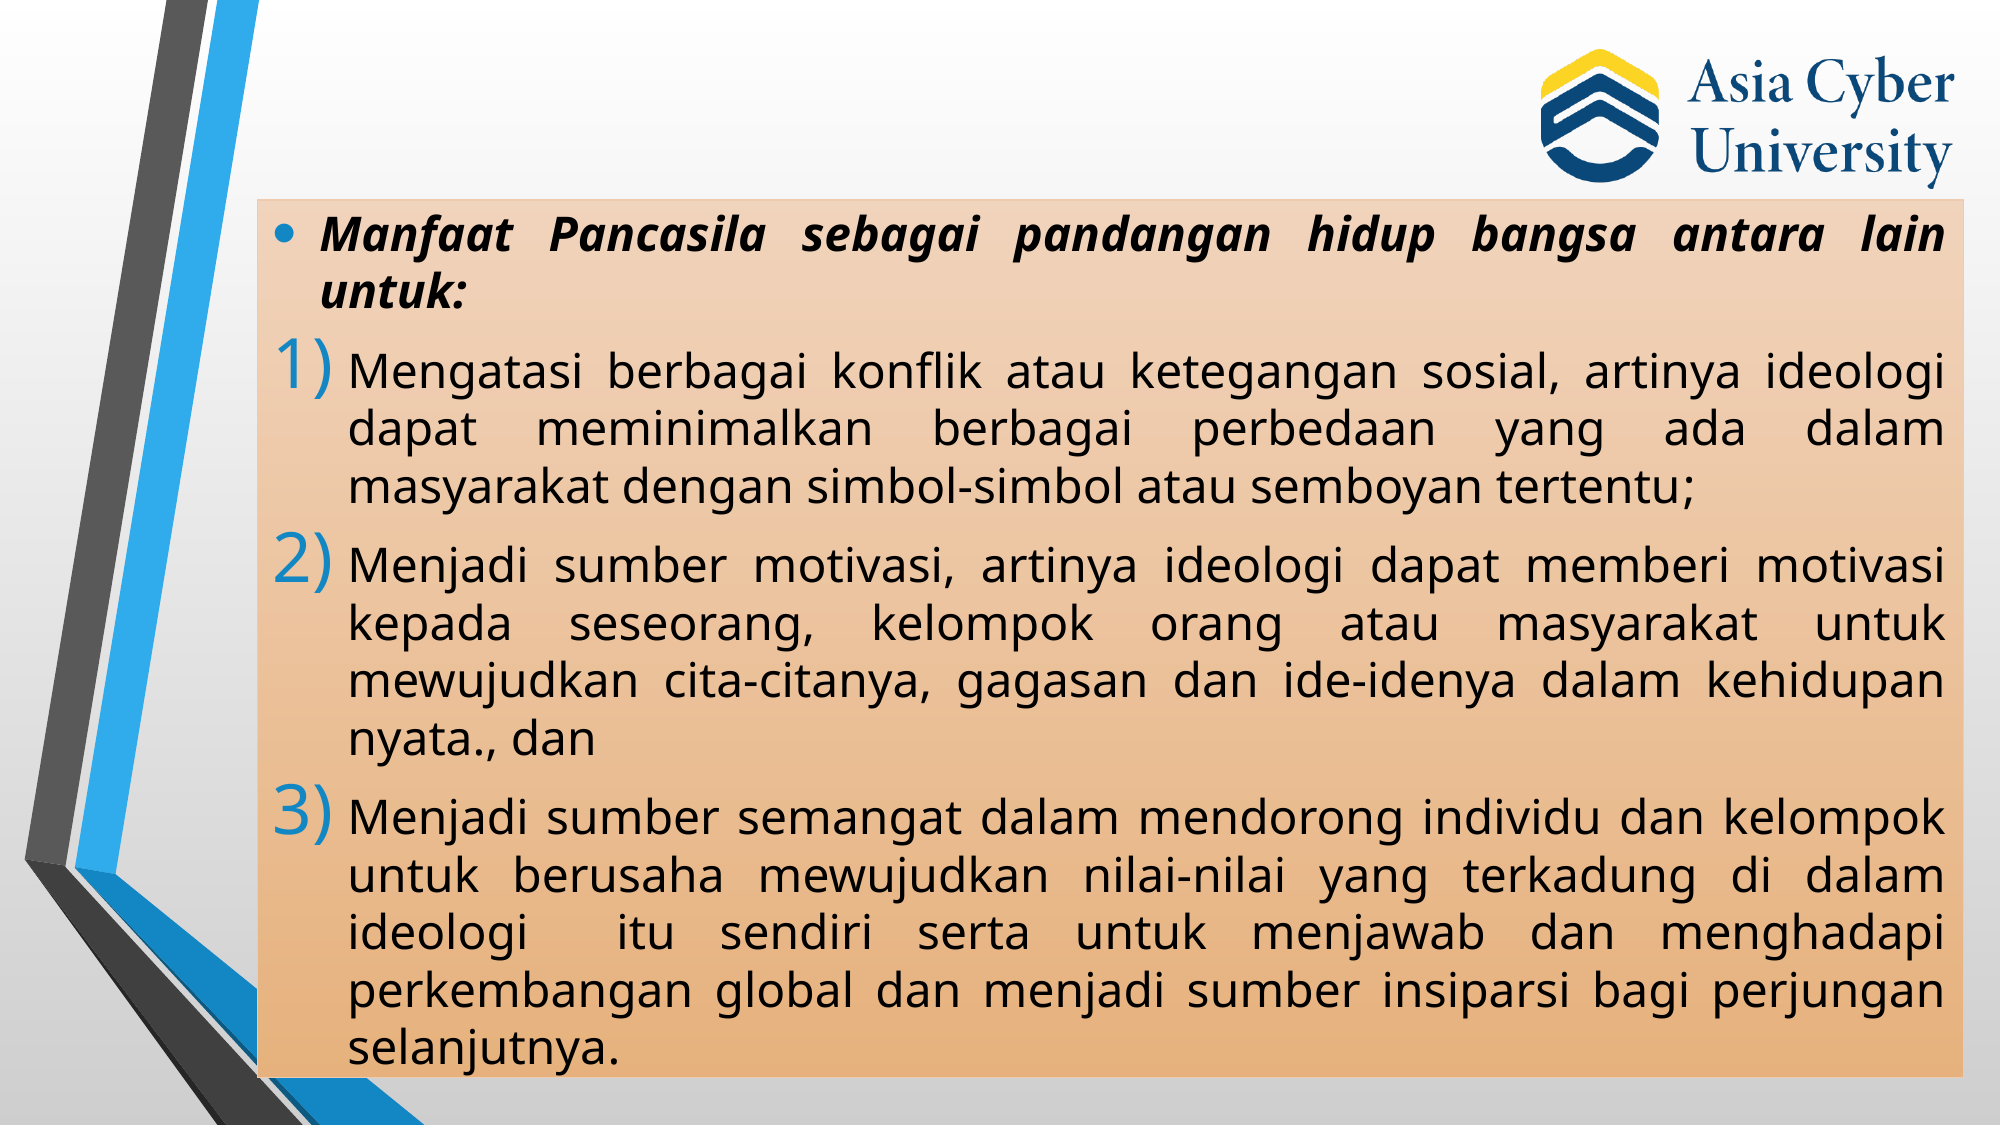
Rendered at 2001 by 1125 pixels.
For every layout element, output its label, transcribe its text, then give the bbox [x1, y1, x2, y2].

list Manfaat Pancasila sebagai pandangan hidup bangsa antara lain untuk: Mengatasi berbagai konflik atau ketegangan sosial, artinya ideologi dapat meminimalkan berbagai perbedaan yang ada dalam masyarakat dengan simbol-simbol atau semboyan tertentu; Menjadi sumber motivasi, artinya ideologi dapat memberi motivasi kepada seseorang, kelompok orang atau masyarakat untuk mewujudkan cita-citanya, gagasan dan ide-idenya dalam kehidupan nyata., dan Menjadi sumber semangat dalam mendorong individu dan kelompok untuk berusaha mewujudkan nilai-nilai yang terkadung di dalam ideologi itu sendiri serta untuk menjawab dan menghadapi perkembangan global dan menjadi sumber insiparsi bagi perjungan selanjutnya. [257, 199, 1964, 1078]
picture [1541, 49, 1955, 189]
